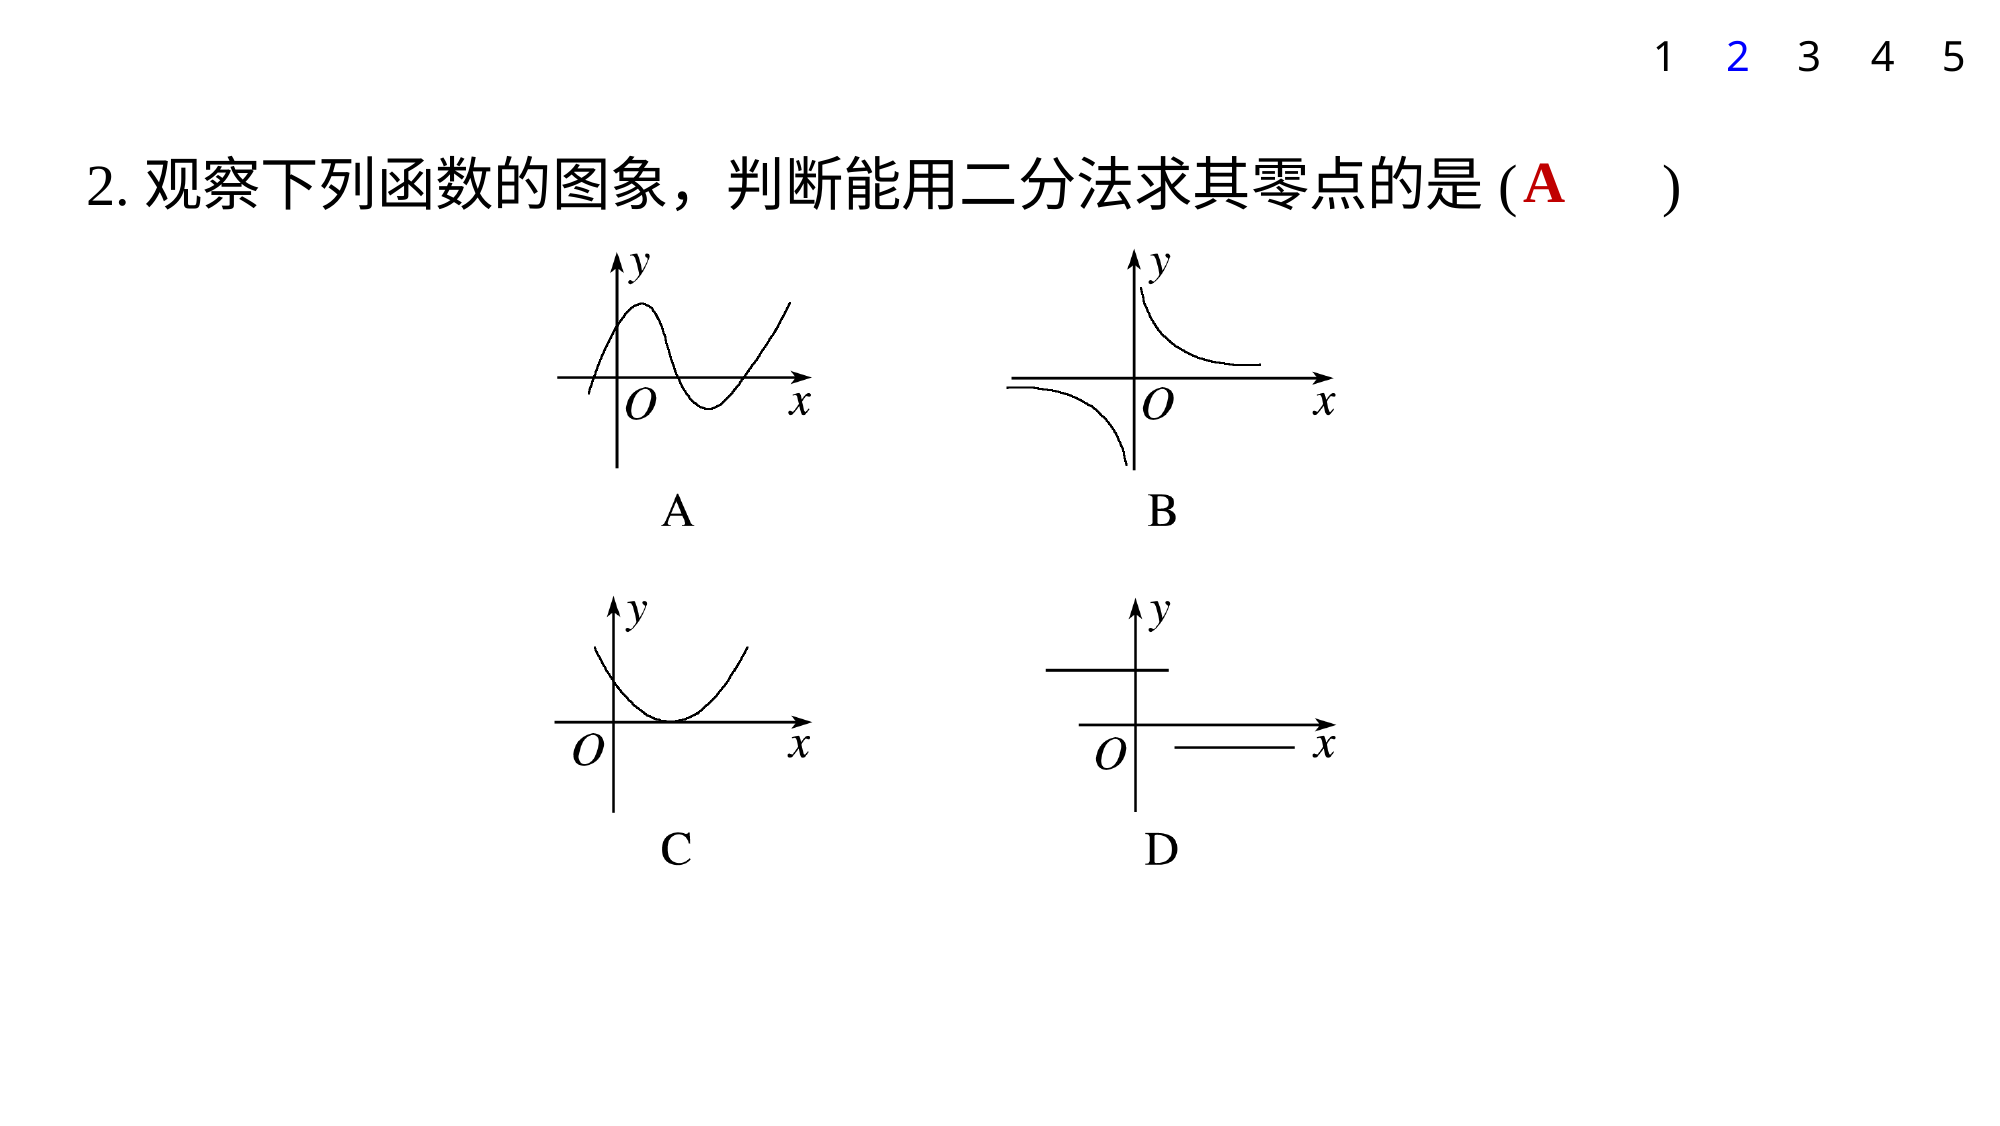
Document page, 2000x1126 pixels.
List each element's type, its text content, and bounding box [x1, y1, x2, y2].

text_box 4 [1853, 7, 1913, 102]
text_box 2.观察下列函数的图象，判断能用二分法求其零点的是( ) [66, 101, 1898, 227]
text_box 2 [1708, 7, 1768, 101]
text_box 5 [1924, 7, 1984, 102]
text_box A [1508, 101, 1581, 222]
picture [538, 243, 1366, 885]
text_box 1 [1637, 7, 1697, 101]
text_box 3 [1779, 7, 1839, 101]
